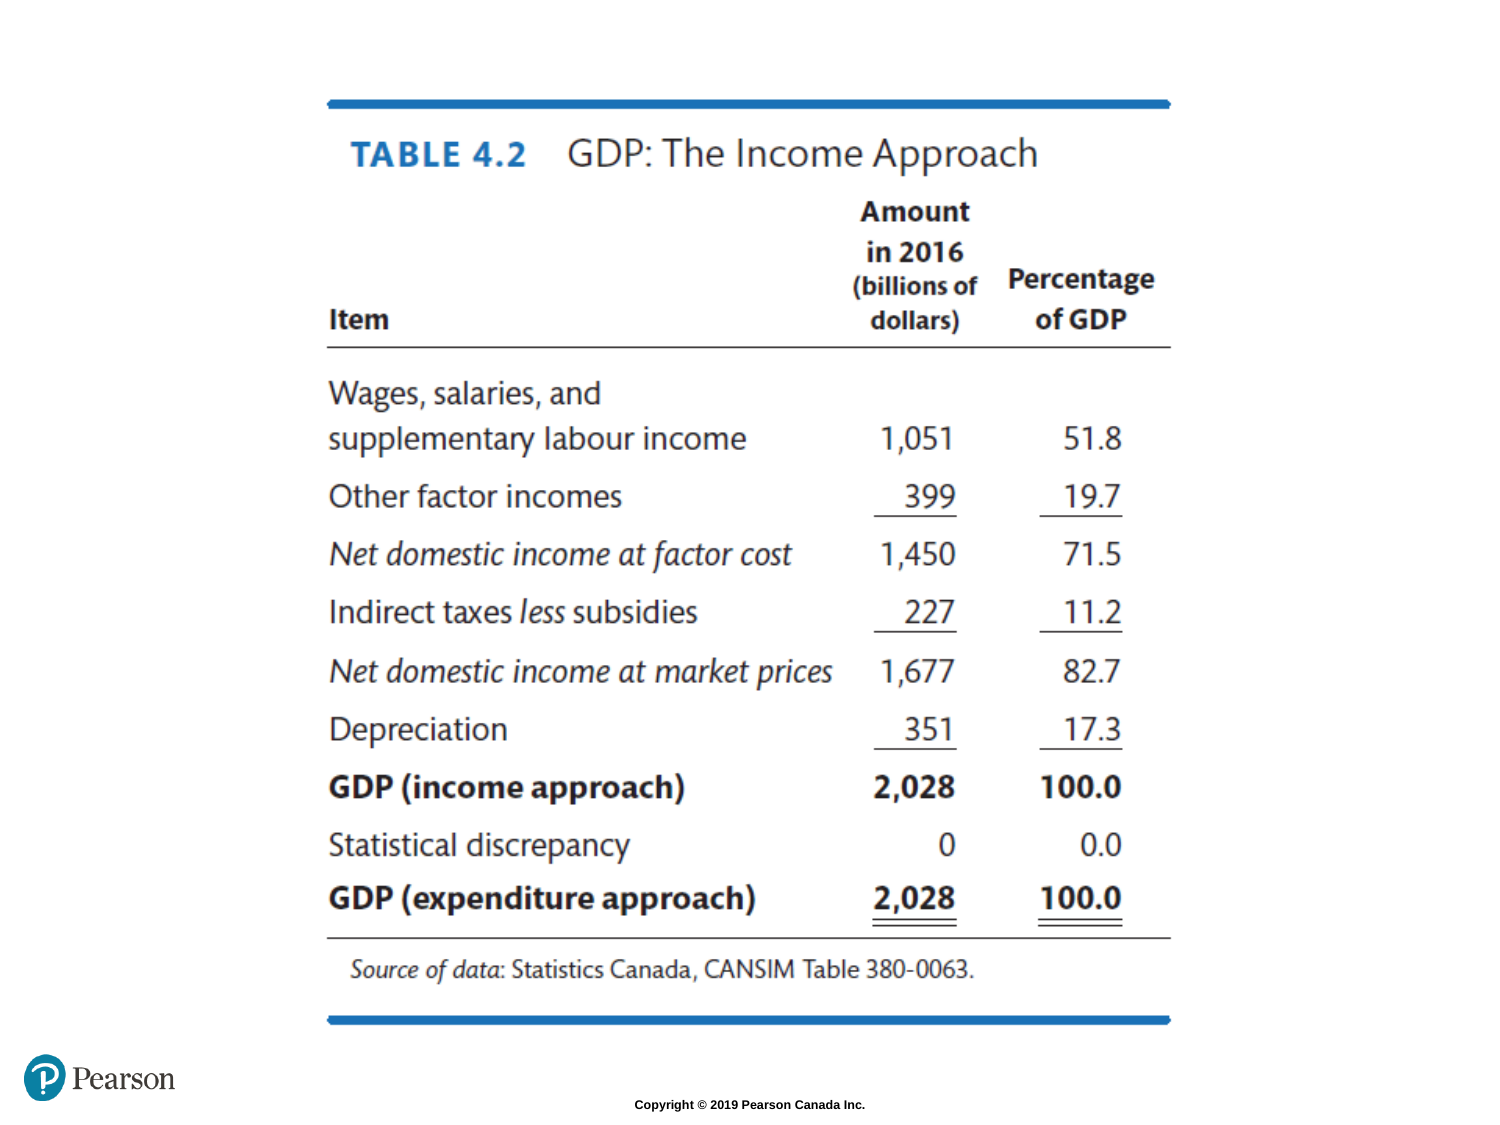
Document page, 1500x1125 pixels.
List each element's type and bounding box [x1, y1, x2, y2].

picture [320, 91, 1180, 1033]
picture [50, 1054, 175, 1101]
picture [24, 1054, 41, 1072]
picture [24, 1087, 34, 1101]
picture [33, 1064, 58, 1089]
